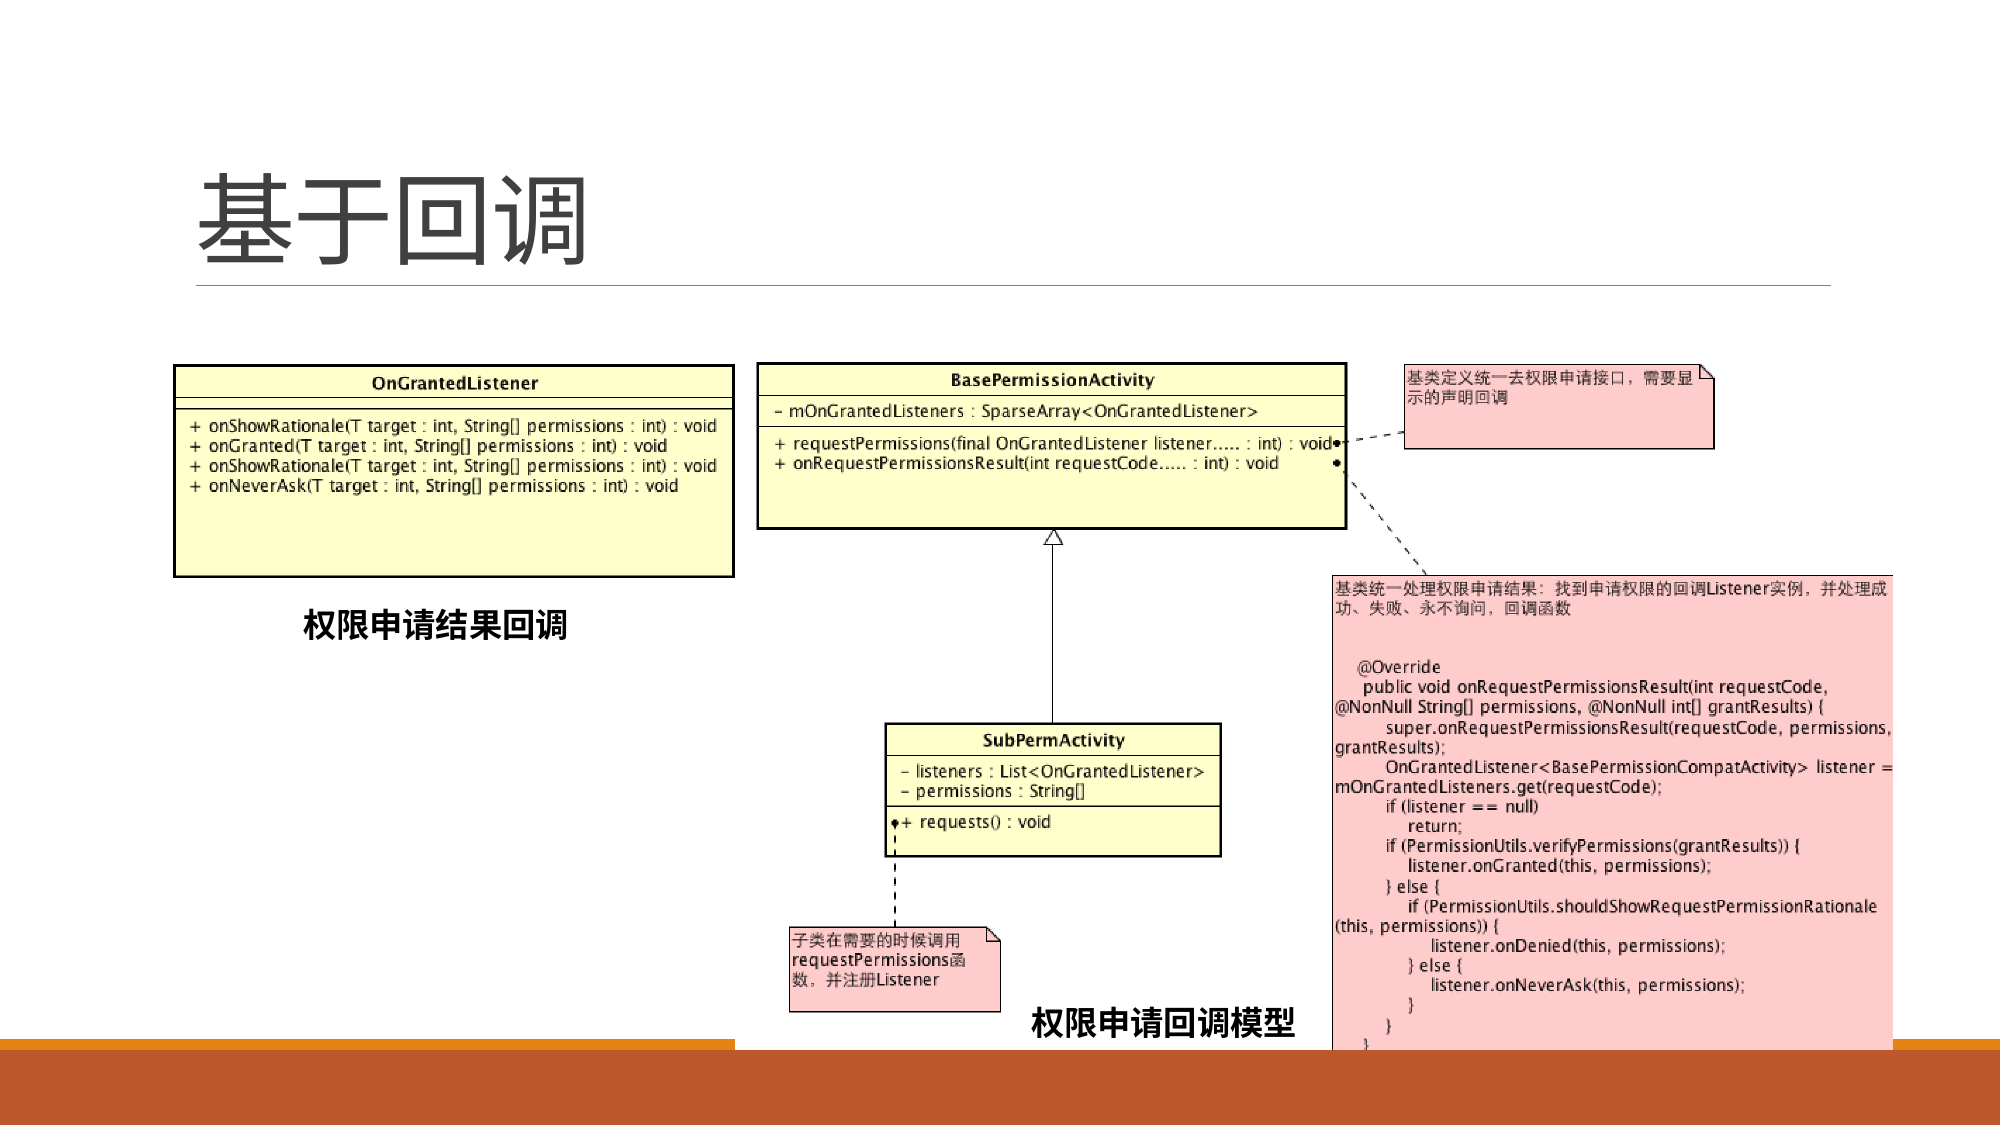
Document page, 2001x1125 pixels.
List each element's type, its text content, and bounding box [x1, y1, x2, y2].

text_box 权限申请结果回调 [288, 597, 585, 652]
title 基于回调 [180, 47, 1830, 285]
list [734, 323, 1894, 1051]
picture [169, 357, 736, 578]
